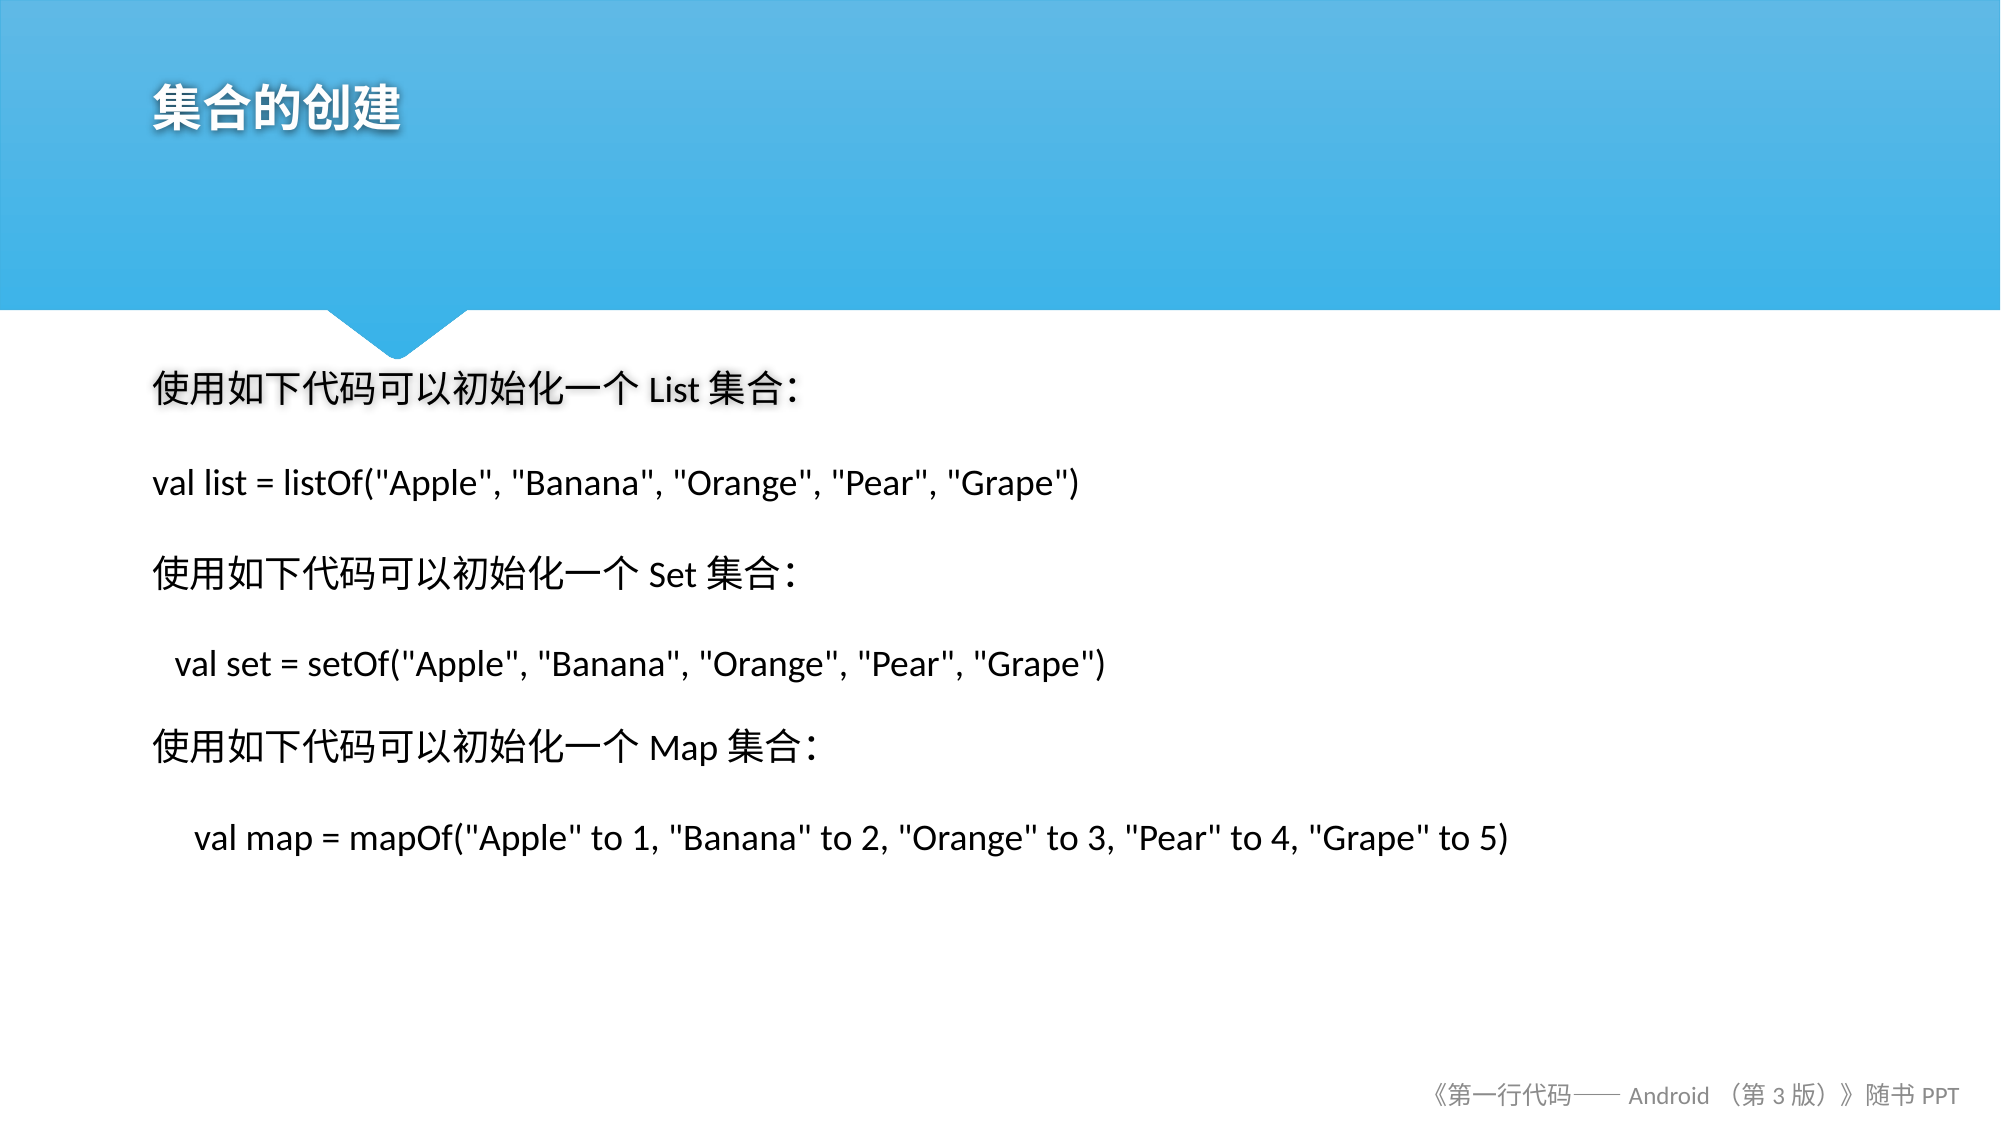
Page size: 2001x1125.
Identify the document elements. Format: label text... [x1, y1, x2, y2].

text_box val set = setOf("Apple", "Banana", "Orange", "Pear", "Grape") [159, 631, 1122, 692]
text_box 使用如下代码可以初始化一个Set集合： [137, 547, 1863, 633]
text_box 使用如下代码可以初始化一个Map集合： [137, 715, 1901, 776]
list 使用如下代码可以初始化一个List集合： [137, 345, 1863, 430]
title 集合的创建 [137, 59, 1863, 144]
text_box val list = listOf("Apple", "Banana", "Orange", "Pear", "Grape") [137, 450, 1318, 511]
text_box val map = mapOf("Apple" to 1, "Banana" to 2, "Orange" to 3, "Pear" to 4, "Grape" to 5) [179, 805, 1526, 865]
